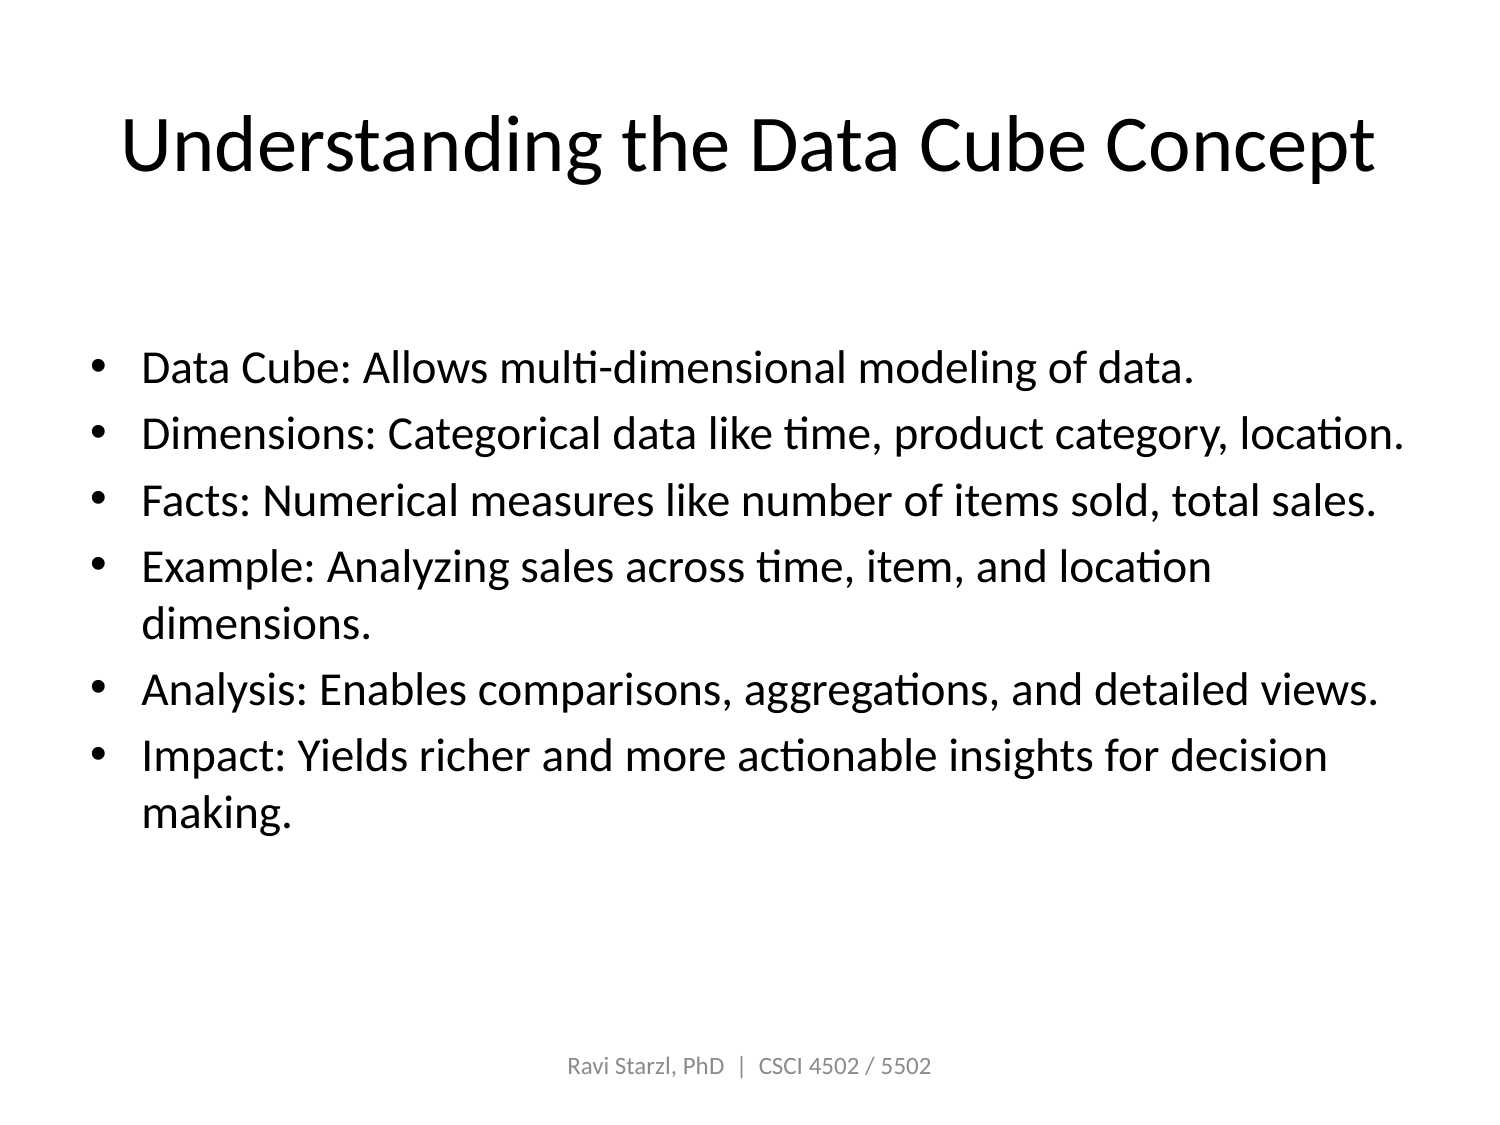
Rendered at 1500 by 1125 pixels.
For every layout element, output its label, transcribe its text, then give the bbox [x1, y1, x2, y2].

list Data Cube: Allows multi-dimensional modeling of data. Dimensions: Categorical data like time, product category, location. Facts: Numerical measures like number of items sold, total sales. Example: Analyzing sales across time, item, and location dimensions. Analysis: Enables comparisons, aggregations, and detailed views. Impact: Yields richer and more actionable insights for decision making. [75, 262, 1425, 1005]
footer Ravi Starzl, PhD | CSCI 4502 / 5502 [412, 1034, 1088, 1095]
title Understanding the Data Cube Concept [75, 45, 1425, 233]
